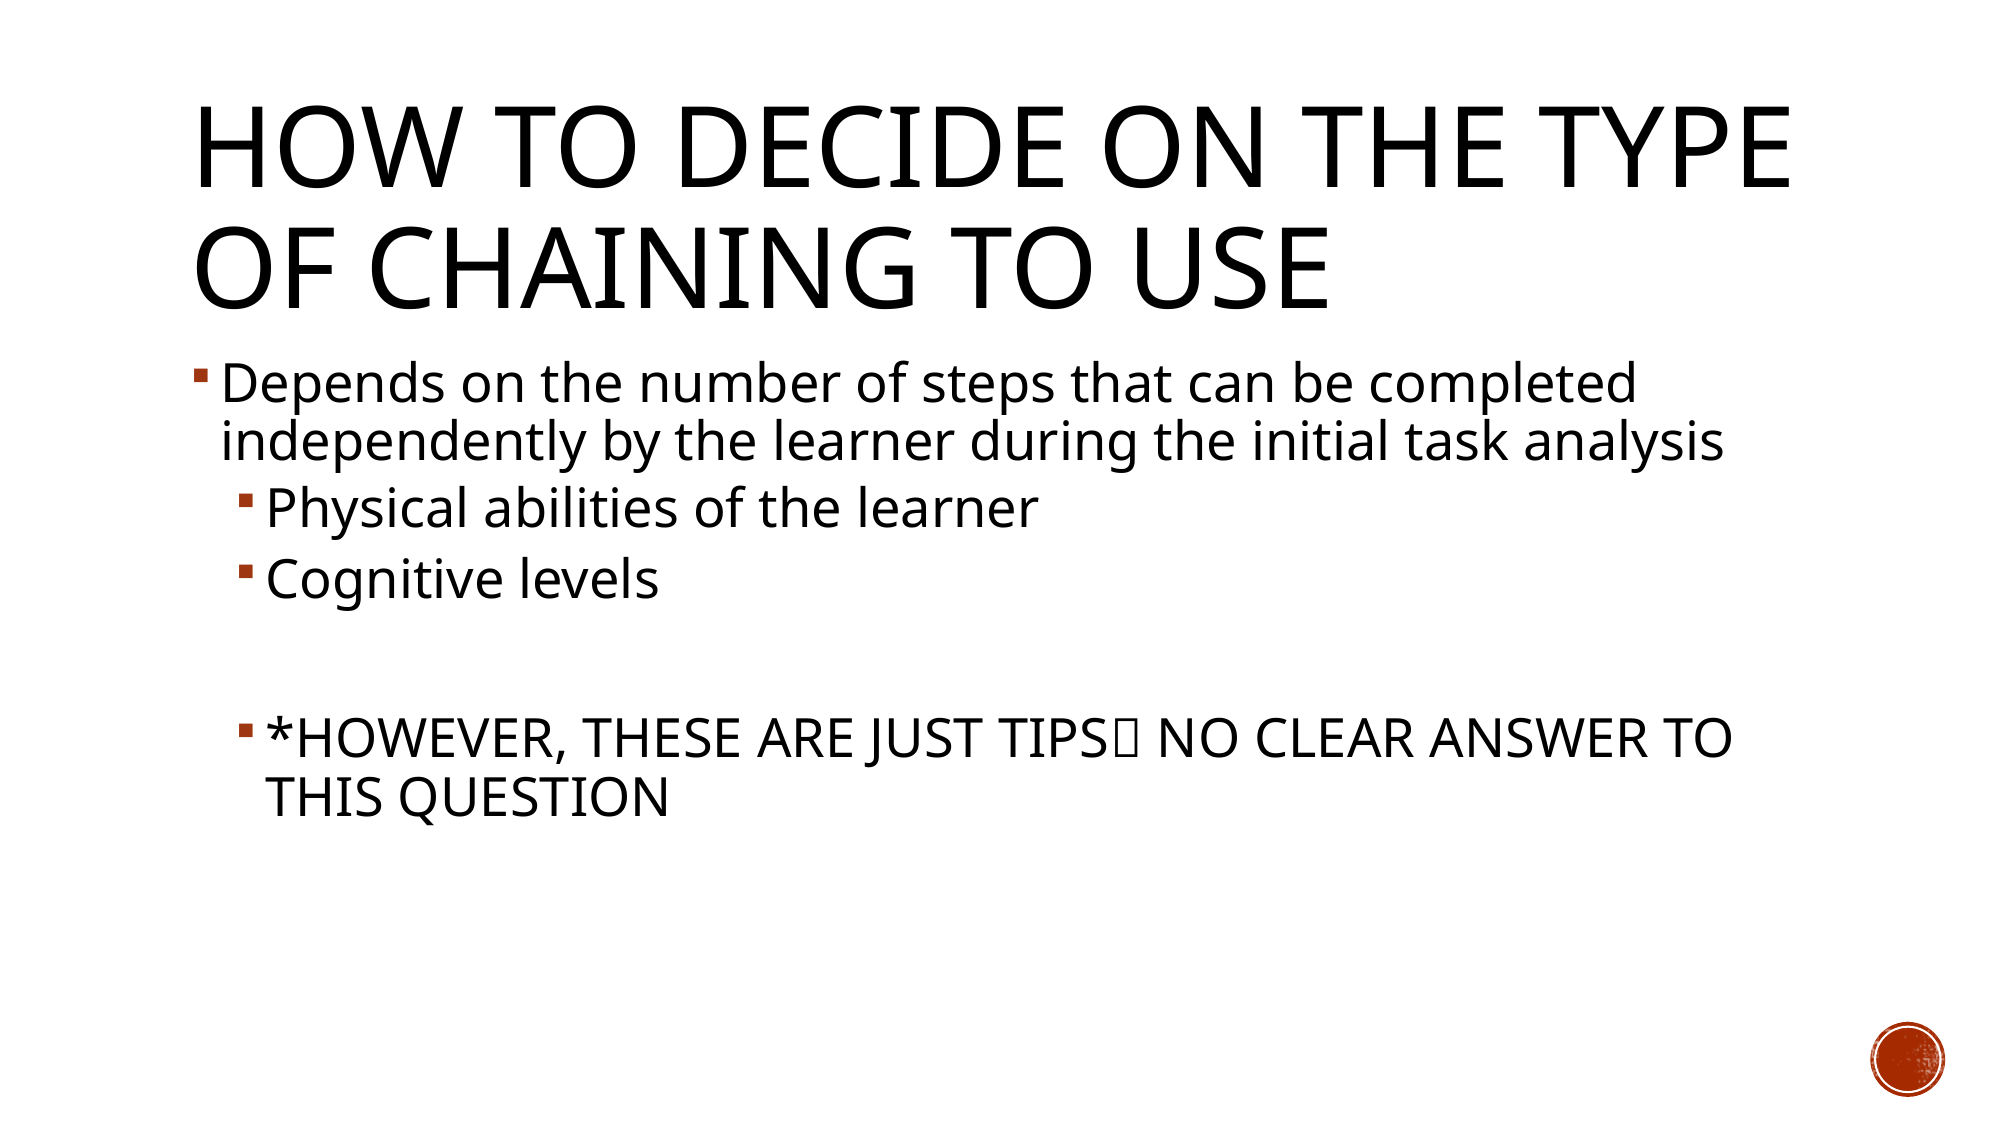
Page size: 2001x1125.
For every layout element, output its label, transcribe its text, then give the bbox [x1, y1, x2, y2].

title How to decide on the type of chaining to use [175, 79, 1826, 344]
list Depends on the number of steps that can be completed independently by the learner during the initial task analysis Physical abilities of the learner Cognitive levels *HOWEVER, THESE ARE JUST TIPS NO CLEAR ANSWER TO THIS QUESTION [175, 348, 1826, 1013]
